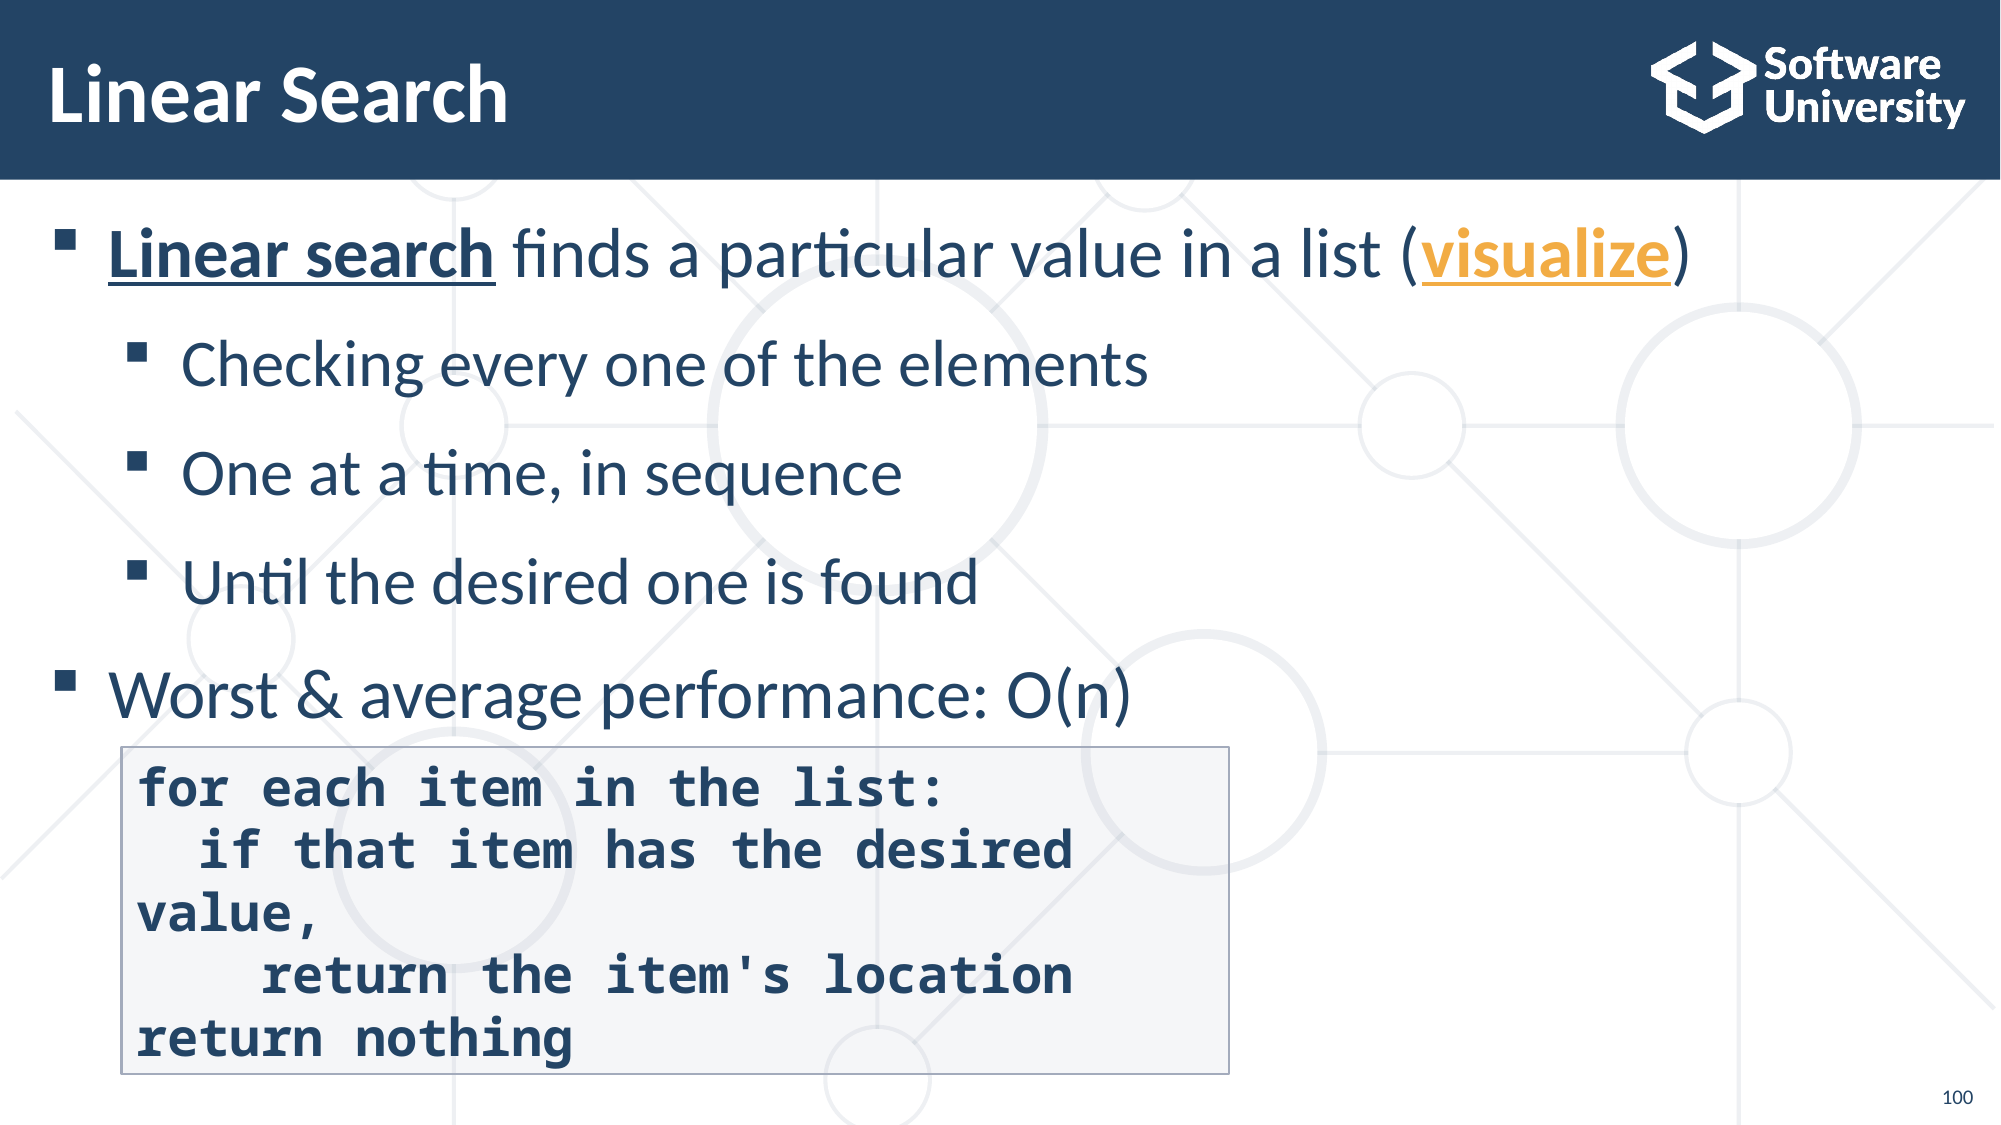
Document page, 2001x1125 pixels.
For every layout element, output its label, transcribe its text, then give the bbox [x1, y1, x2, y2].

text_box for each item in the list: if that item has the desired value, return the item's location return nothing [121, 746, 1229, 1075]
list Linear search finds a particular value in a list (visualize) Checking every one of the elements One at a time, in sequence Until the desired one is found Worst & average performance: O(n) [31, 196, 1970, 1050]
picture [1651, 41, 1966, 134]
slide_number 100 [1907, 1084, 1989, 1117]
title Linear Search [31, 16, 1625, 162]
